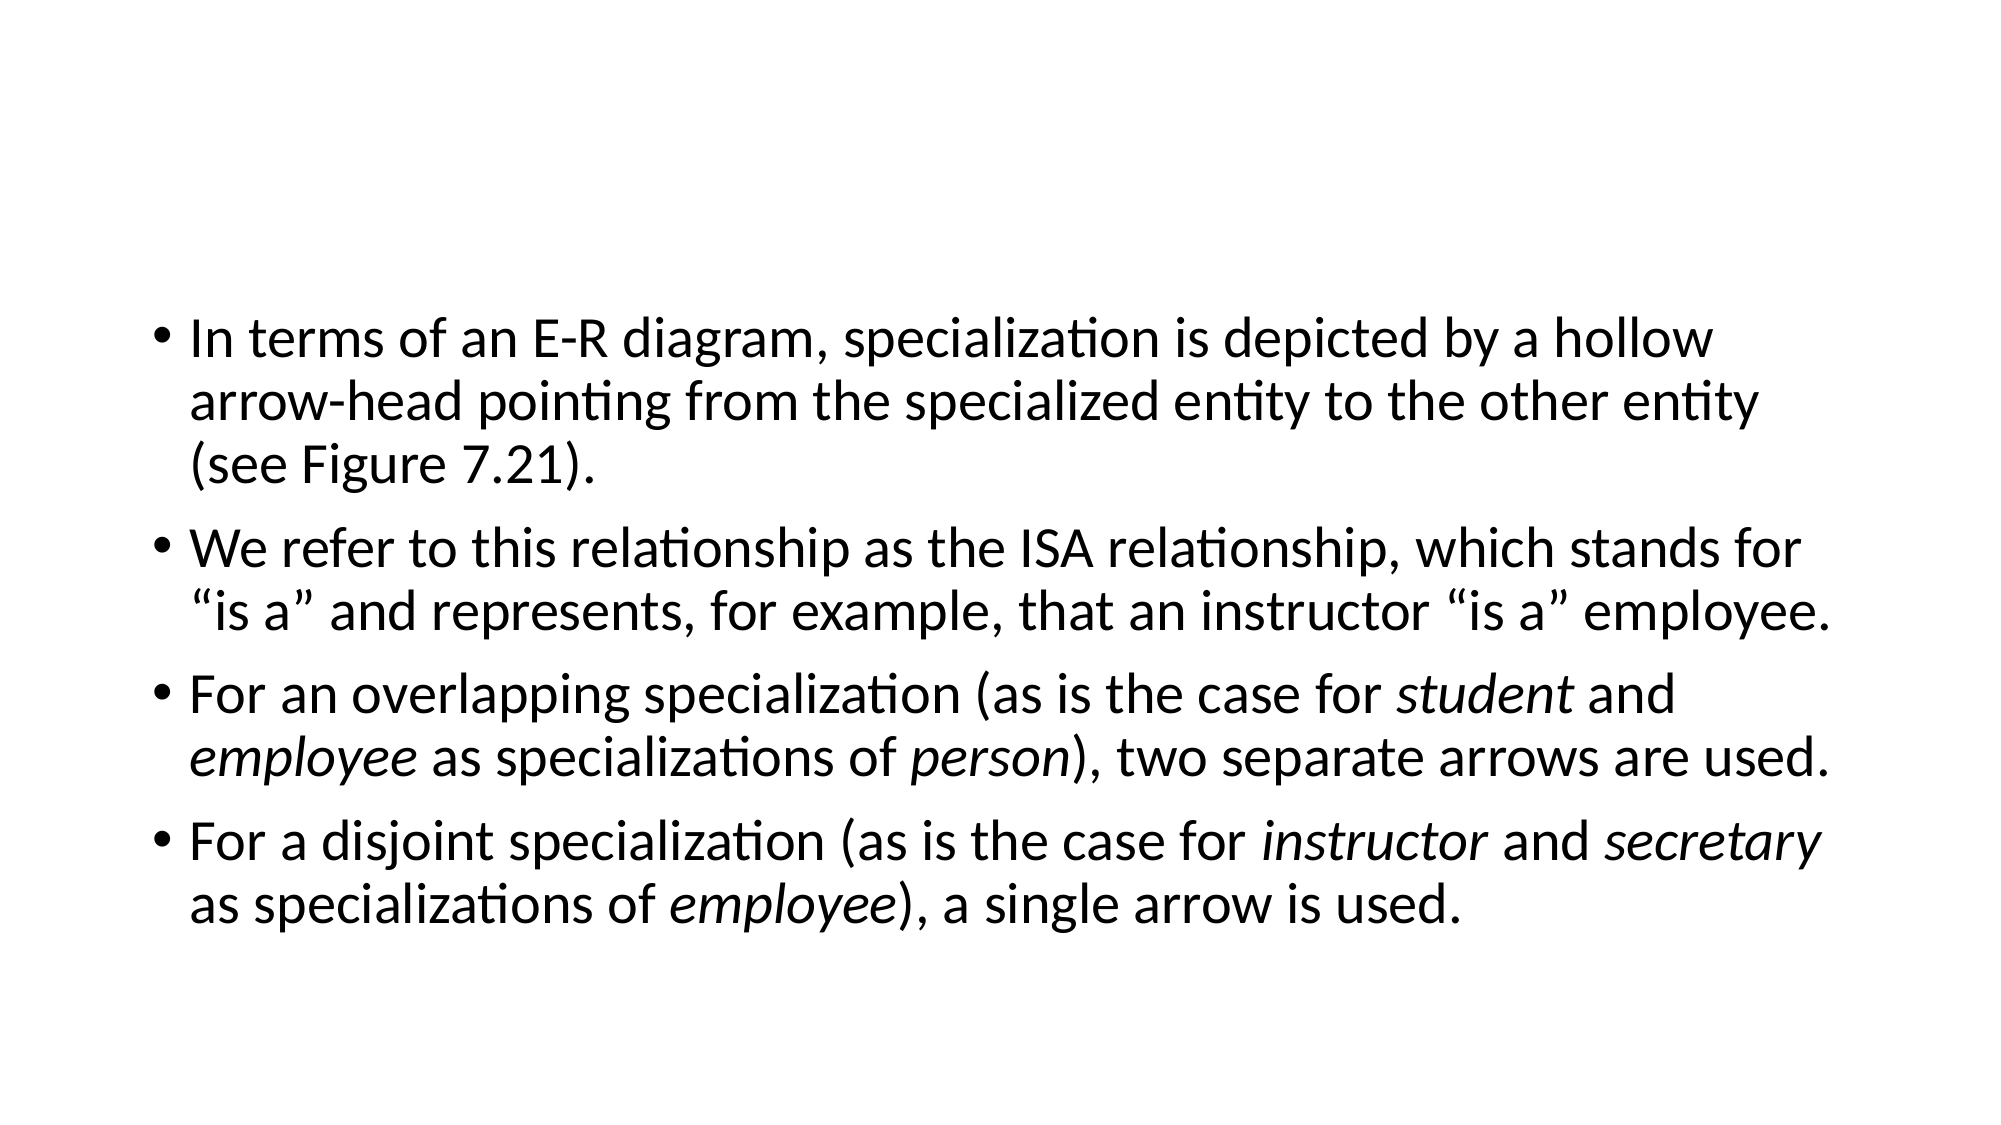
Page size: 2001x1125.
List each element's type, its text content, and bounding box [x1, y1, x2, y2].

list In terms of an E-R diagram, specialization is depicted by a hollow arrow-head pointing from the specialized entity to the other entity (see Figure 7.21). We refer to this relationship as the ISA relationship, which stands for “is a” and represents, for example, that an instructor “is a” employee. For an overlapping specialization (as is the case for student and employee as specializations of person), two separate arrows are used. For a disjoint specialization (as is the case for instructor and secretary as specializations of employee), a single arrow is used. [137, 299, 1863, 1014]
